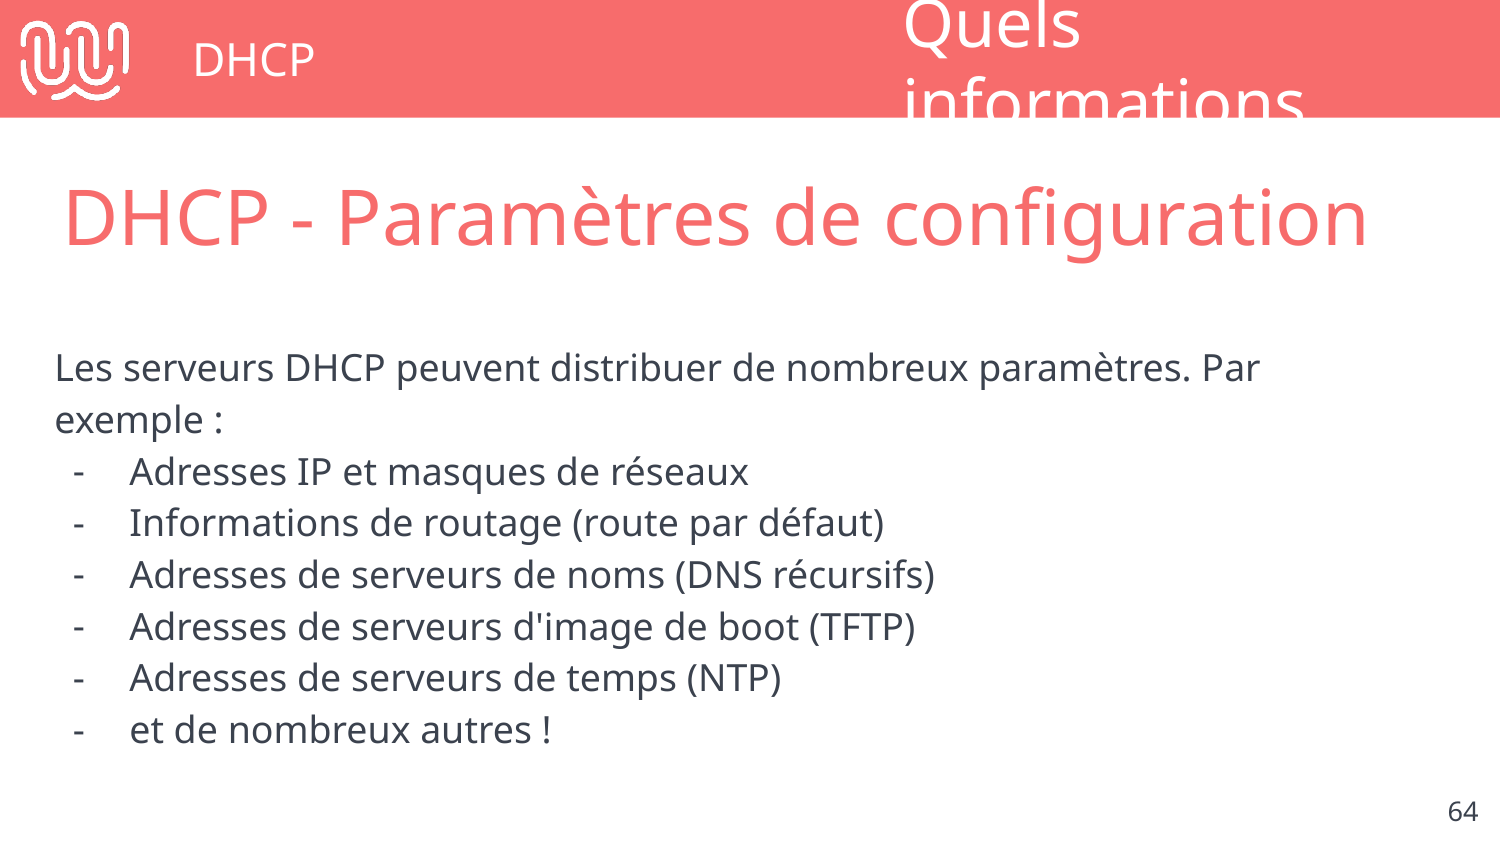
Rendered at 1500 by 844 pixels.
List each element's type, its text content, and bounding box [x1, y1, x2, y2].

title DHCP [192, 0, 896, 118]
slide_number ‹#› [1403, 779, 1494, 844]
subtitle Quels informations [902, 31, 1479, 91]
list Les serveurs DHCP peuvent distribuer de nombreux paramètres. Par exemple : Adresses IP et masques de réseaux Informations de routage (route par défaut) Adresses de serveurs de noms (DNS récursifs) Adresses de serveurs d'image de boot (TFTP) Adresses de serveurs de temps (NTP) et de nombreux autres ! [54, 268, 1418, 821]
picture [20, 20, 134, 101]
title DHCP - Paramètres de configuration [62, 168, 1452, 256]
